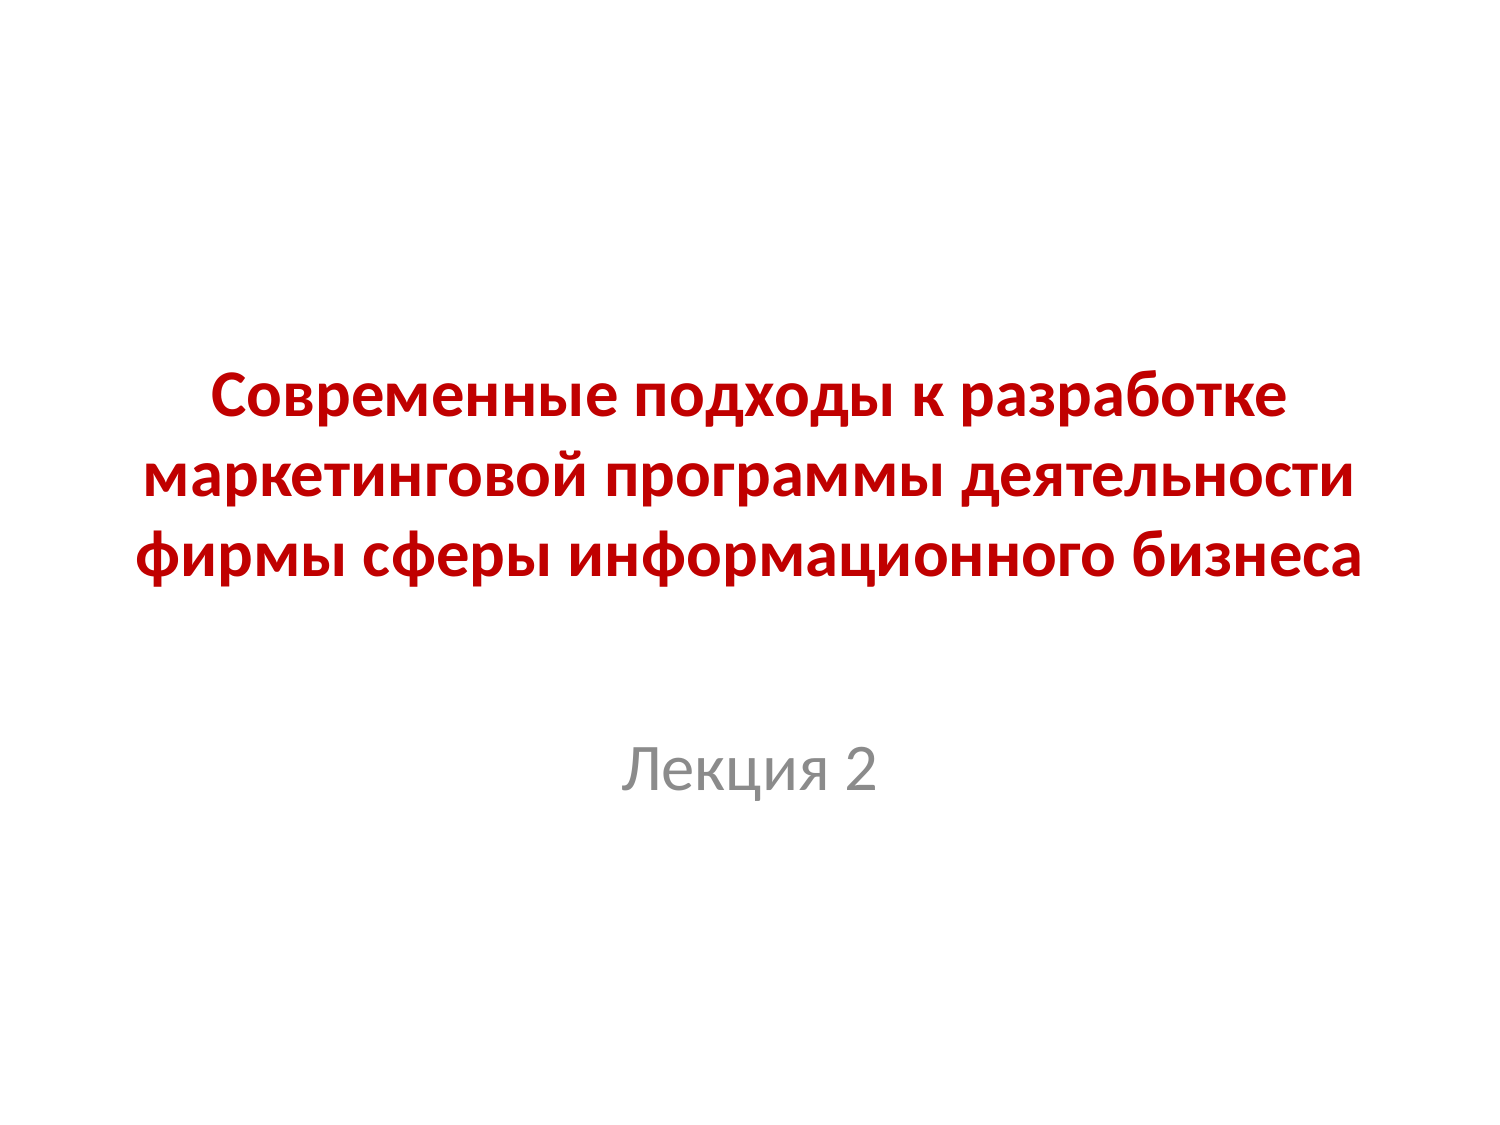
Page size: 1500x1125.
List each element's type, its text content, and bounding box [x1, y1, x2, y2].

subtitle Лекция 2 [225, 716, 1275, 925]
title Современные подходы к разработке маркетинговой программы деятельности фирмы сферы информационного бизнеса [112, 349, 1388, 591]
